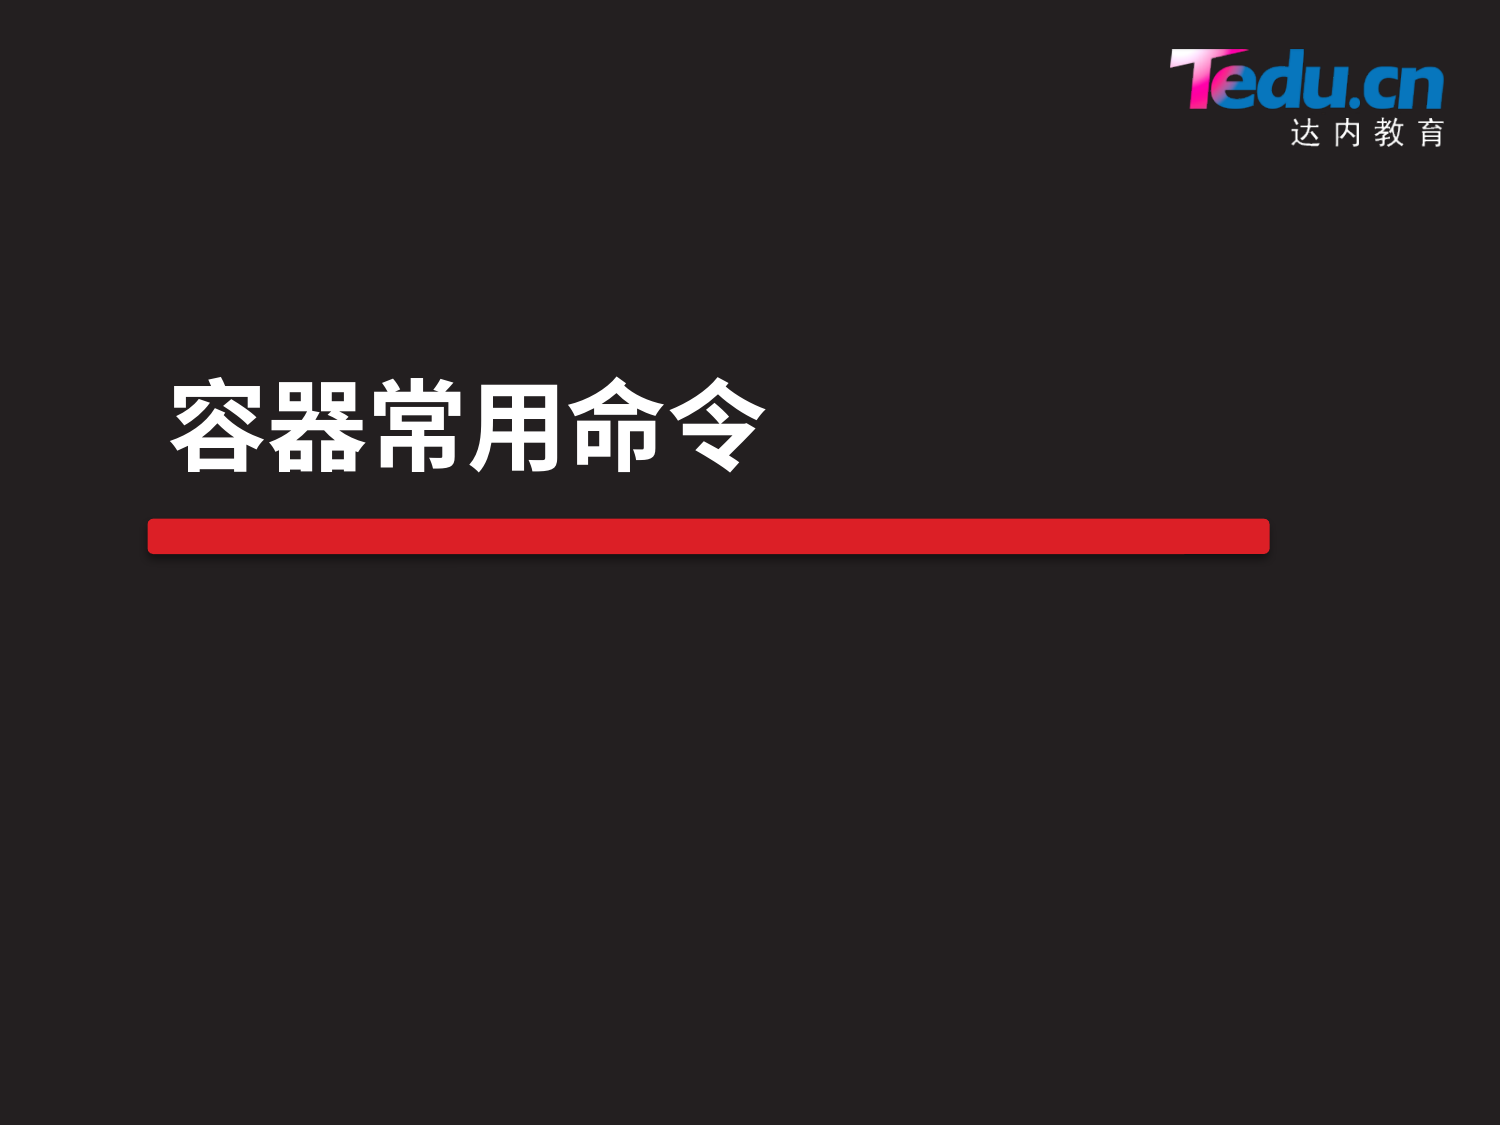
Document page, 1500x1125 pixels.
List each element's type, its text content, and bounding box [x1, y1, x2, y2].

title 容器常用命令 [152, 338, 1266, 510]
picture [1157, 35, 1459, 162]
